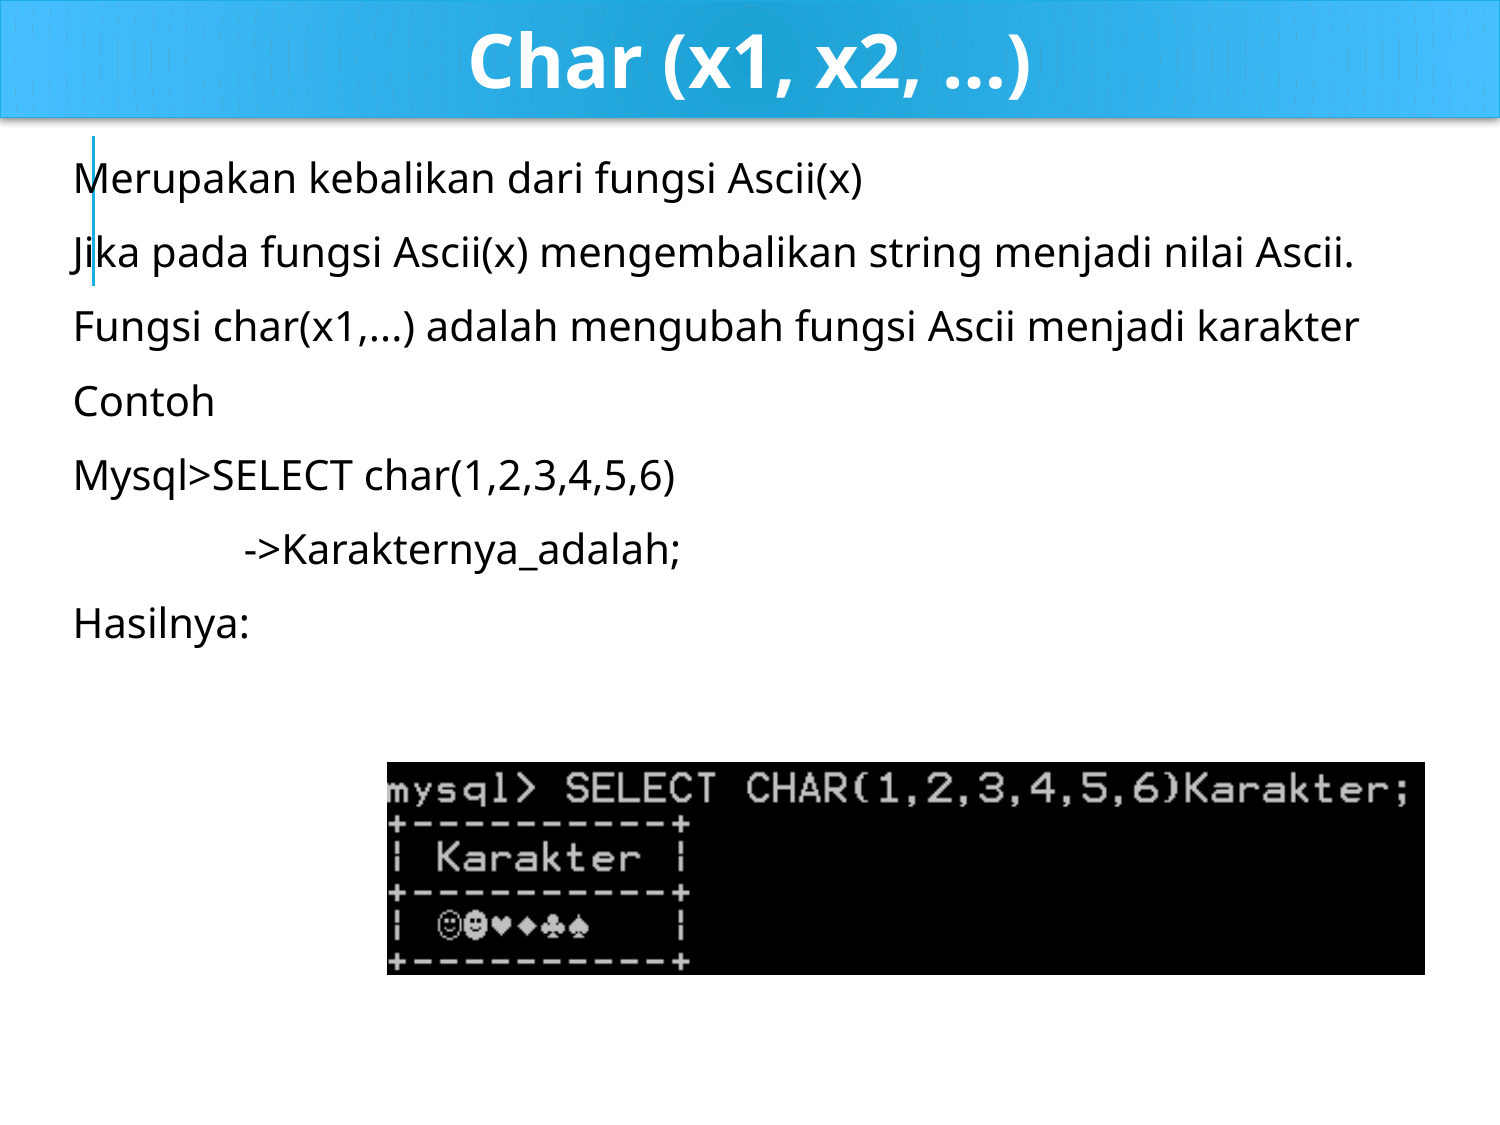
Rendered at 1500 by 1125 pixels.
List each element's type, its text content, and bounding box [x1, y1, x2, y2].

picture [387, 762, 1425, 976]
list Merupakan kebalikan dari fungsi Ascii(x) Jika pada fungsi Ascii(x) mengembalikan string menjadi nilai Ascii. Fungsi char(x1,...) adalah mengubah fungsi Ascii menjadi karakter Contoh Mysql>SELECT char(1,2,3,4,5,6) ->Karakternya_adalah; Hasilnya: [50, 149, 1400, 893]
title Char (x1, x2, …) [0, 0, 1500, 118]
